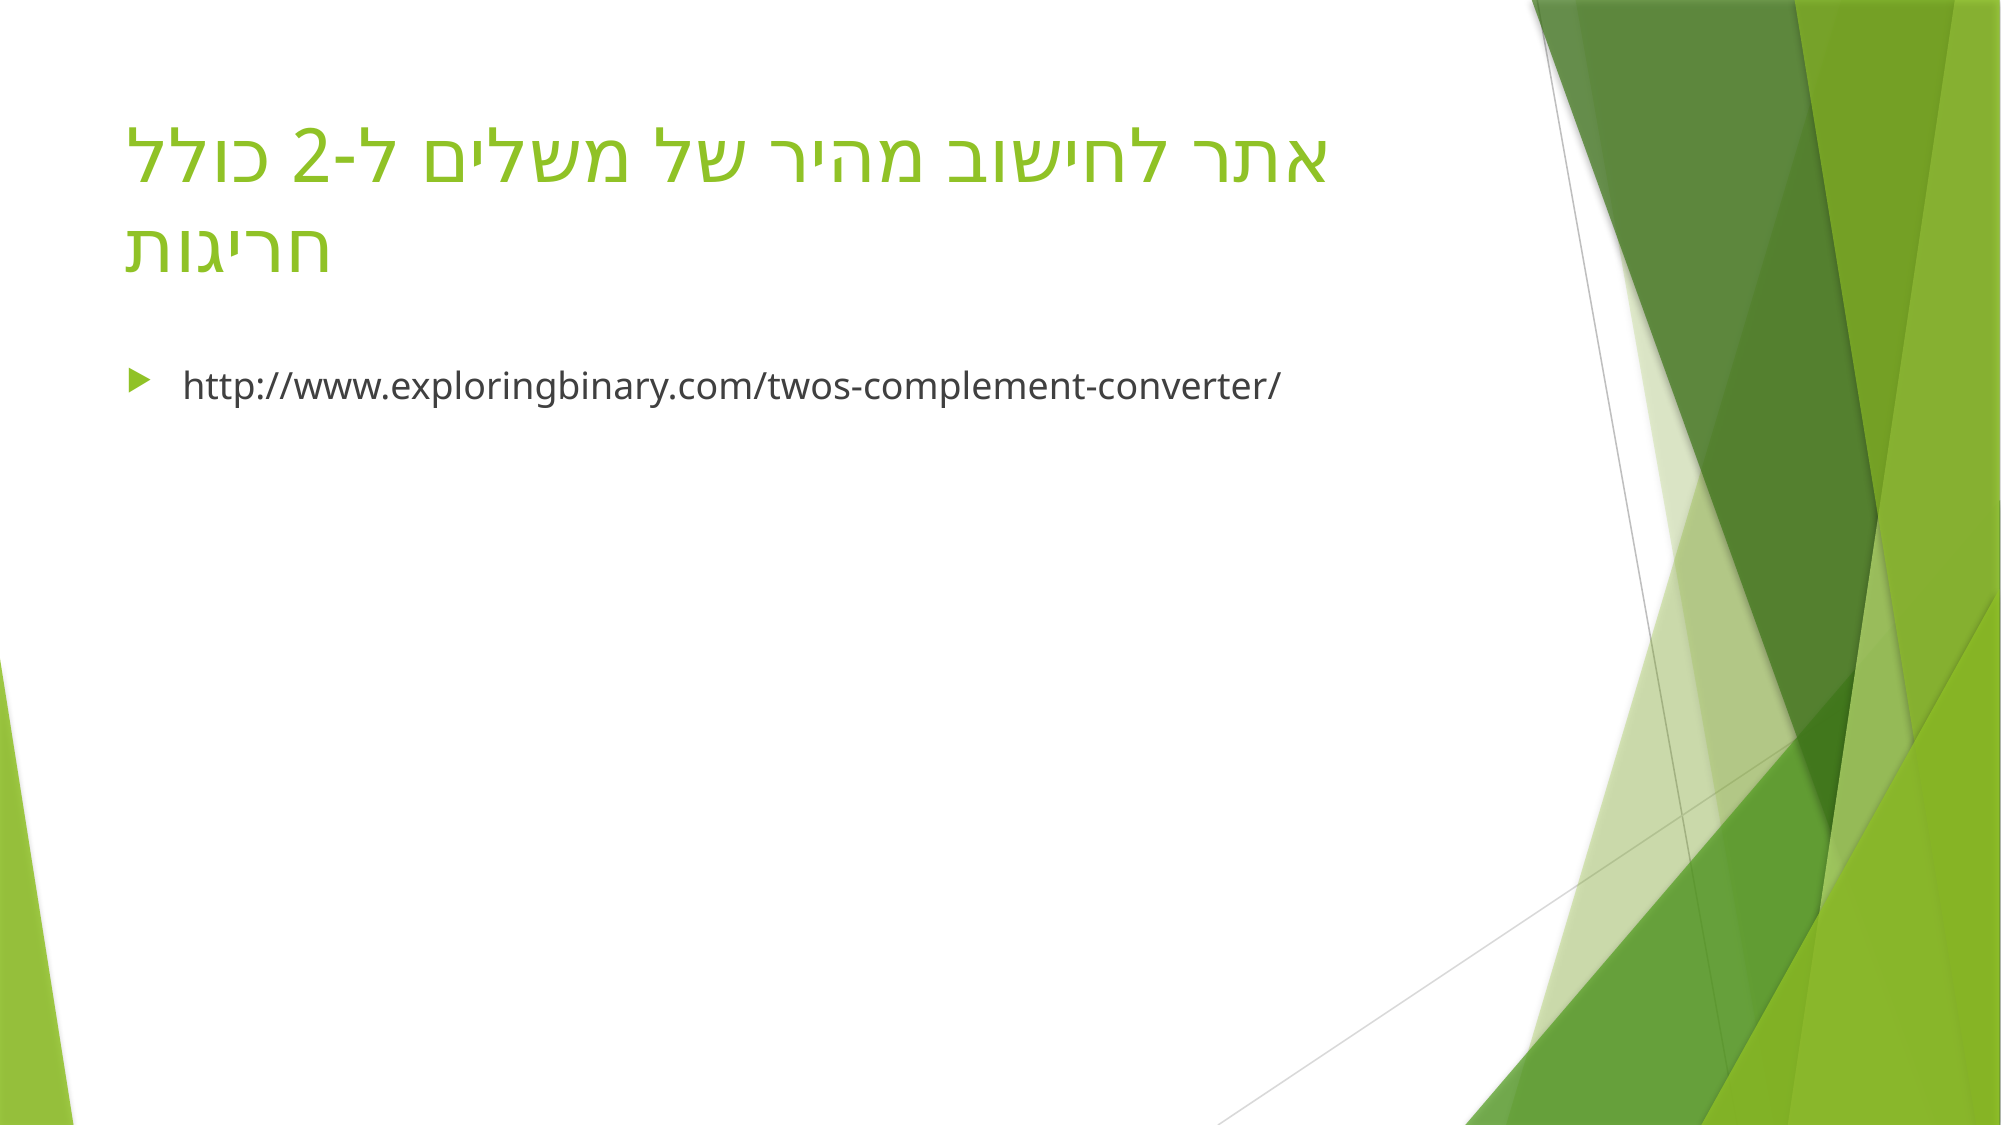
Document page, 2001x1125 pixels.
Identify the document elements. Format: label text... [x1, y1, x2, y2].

list http://www.exploringbinary.com/twos-complement-converter/ [111, 354, 1522, 992]
title אתר לחישוב מהיר של משלים ל-2 כולל חריגות [111, 99, 1522, 317]
